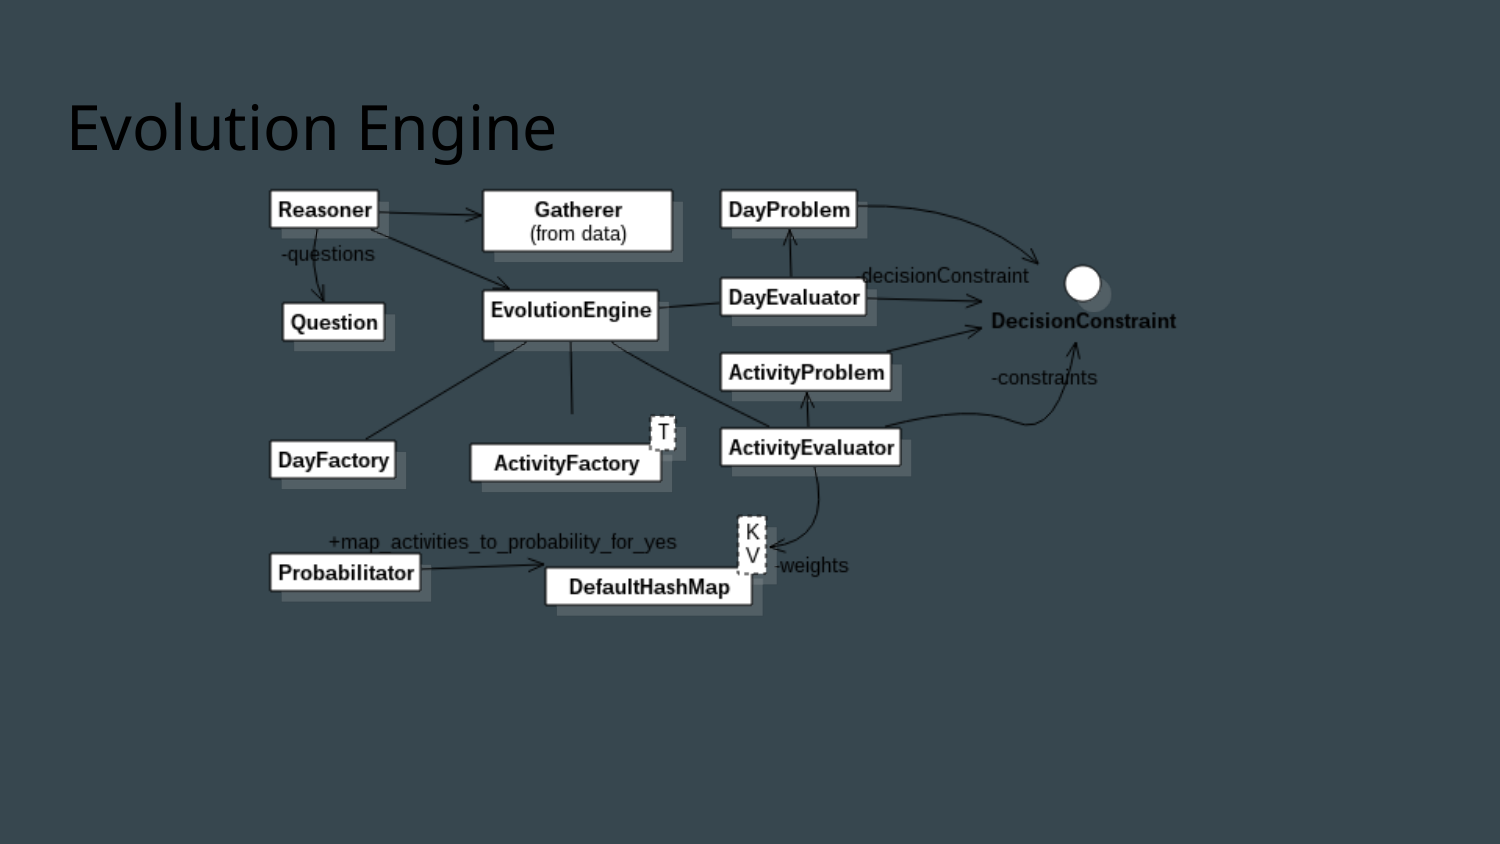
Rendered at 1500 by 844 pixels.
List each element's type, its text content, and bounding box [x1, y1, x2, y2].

title Evolution Engine [51, 72, 1449, 167]
picture [255, 175, 1245, 669]
